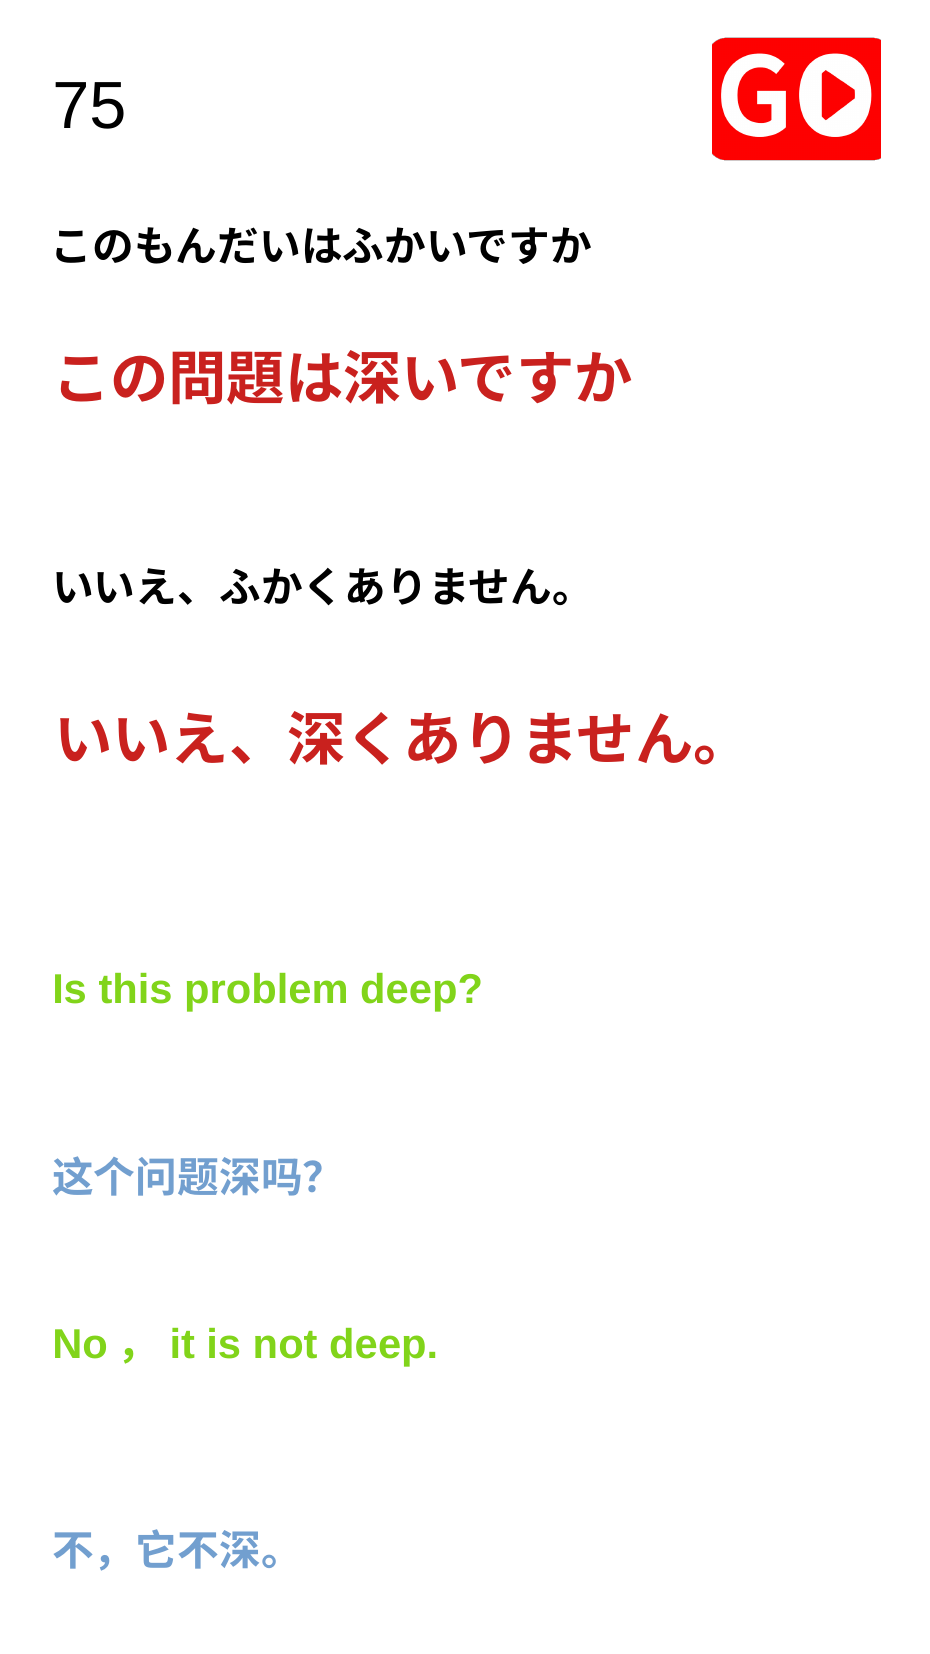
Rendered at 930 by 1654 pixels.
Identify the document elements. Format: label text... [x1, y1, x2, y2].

text_box このもんだいはふかいですか [35, 171, 896, 319]
text_box 75 [37, 54, 450, 144]
text_box 不，它不深。 [37, 1475, 898, 1623]
text_box この問題は深いですか [37, 302, 898, 450]
text_box 这个问题深吗？ [37, 1102, 898, 1250]
text_box No，it is not deep. [37, 1268, 898, 1416]
text_box Is this problem deep? [37, 913, 898, 1061]
text_box いいえ、ふかくありません。 [37, 512, 898, 660]
text_box いいえ、深くありません。 [39, 663, 900, 811]
picture [712, 37, 882, 162]
